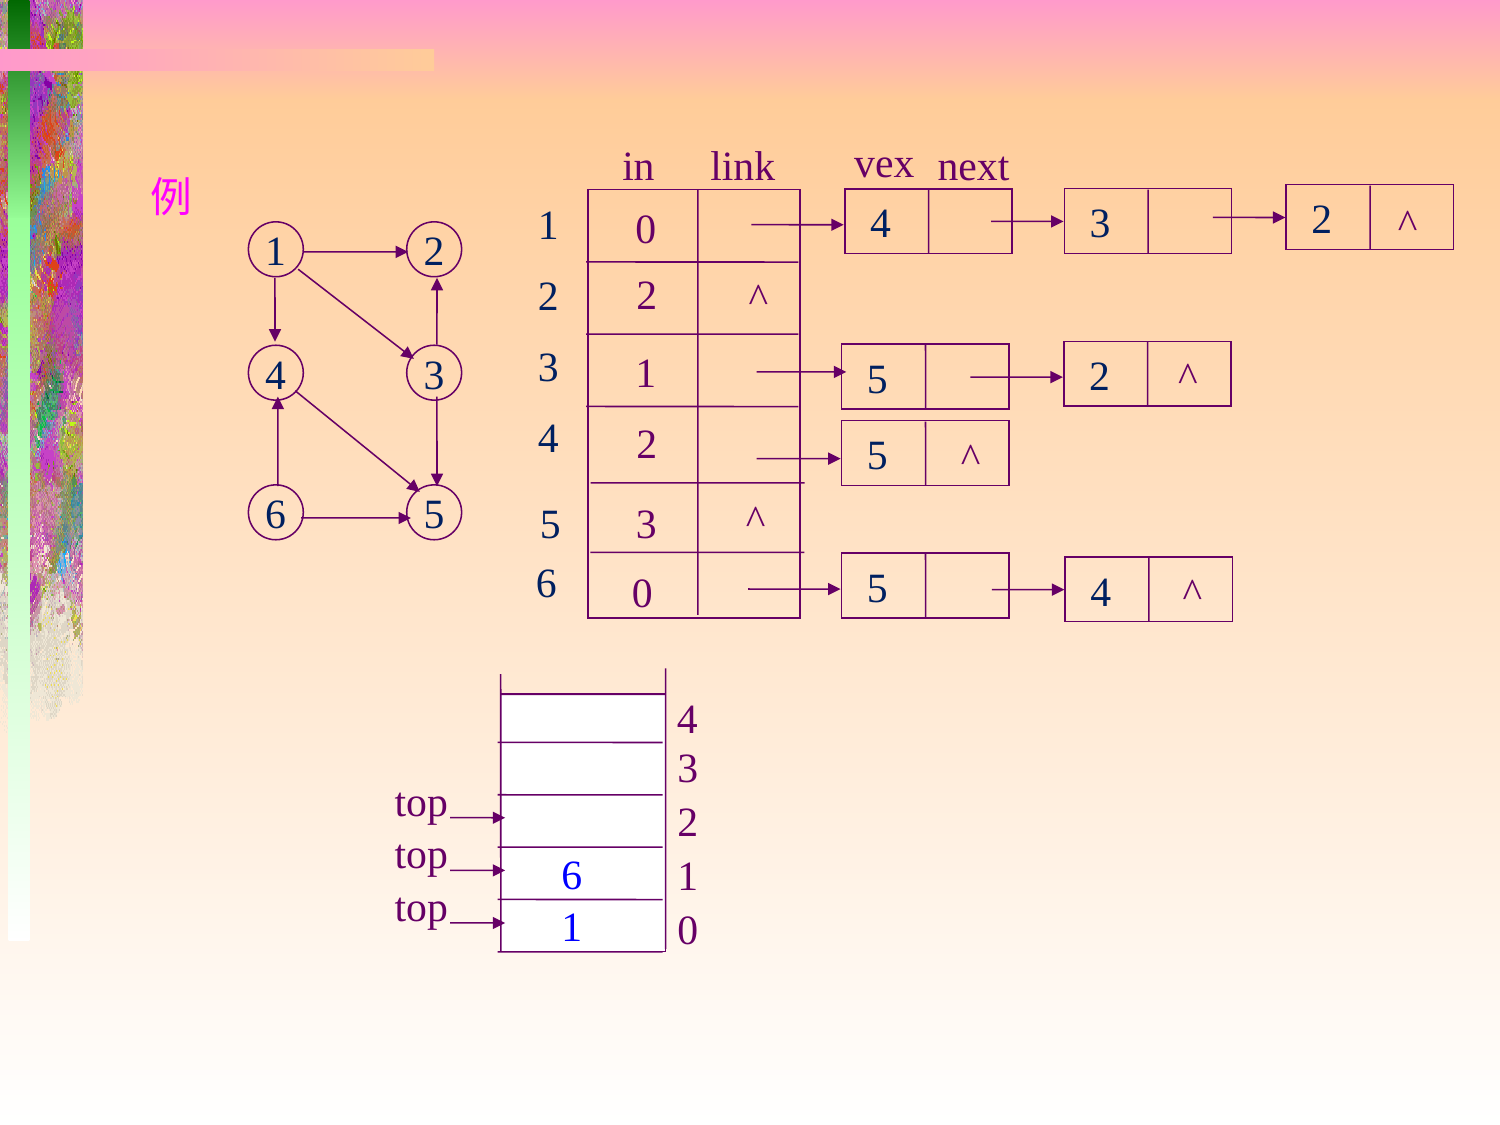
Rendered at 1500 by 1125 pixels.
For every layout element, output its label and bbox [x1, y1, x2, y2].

text_box [520, 128, 1454, 624]
text_box [497, 668, 737, 961]
text_box [379, 767, 506, 833]
picture [0, 0, 9, 50]
text_box [135, 163, 462, 540]
picture [0, 71, 9, 821]
picture [29, 0, 83, 50]
picture [29, 71, 83, 821]
text_box [379, 833, 506, 885]
text_box [379, 885, 506, 938]
